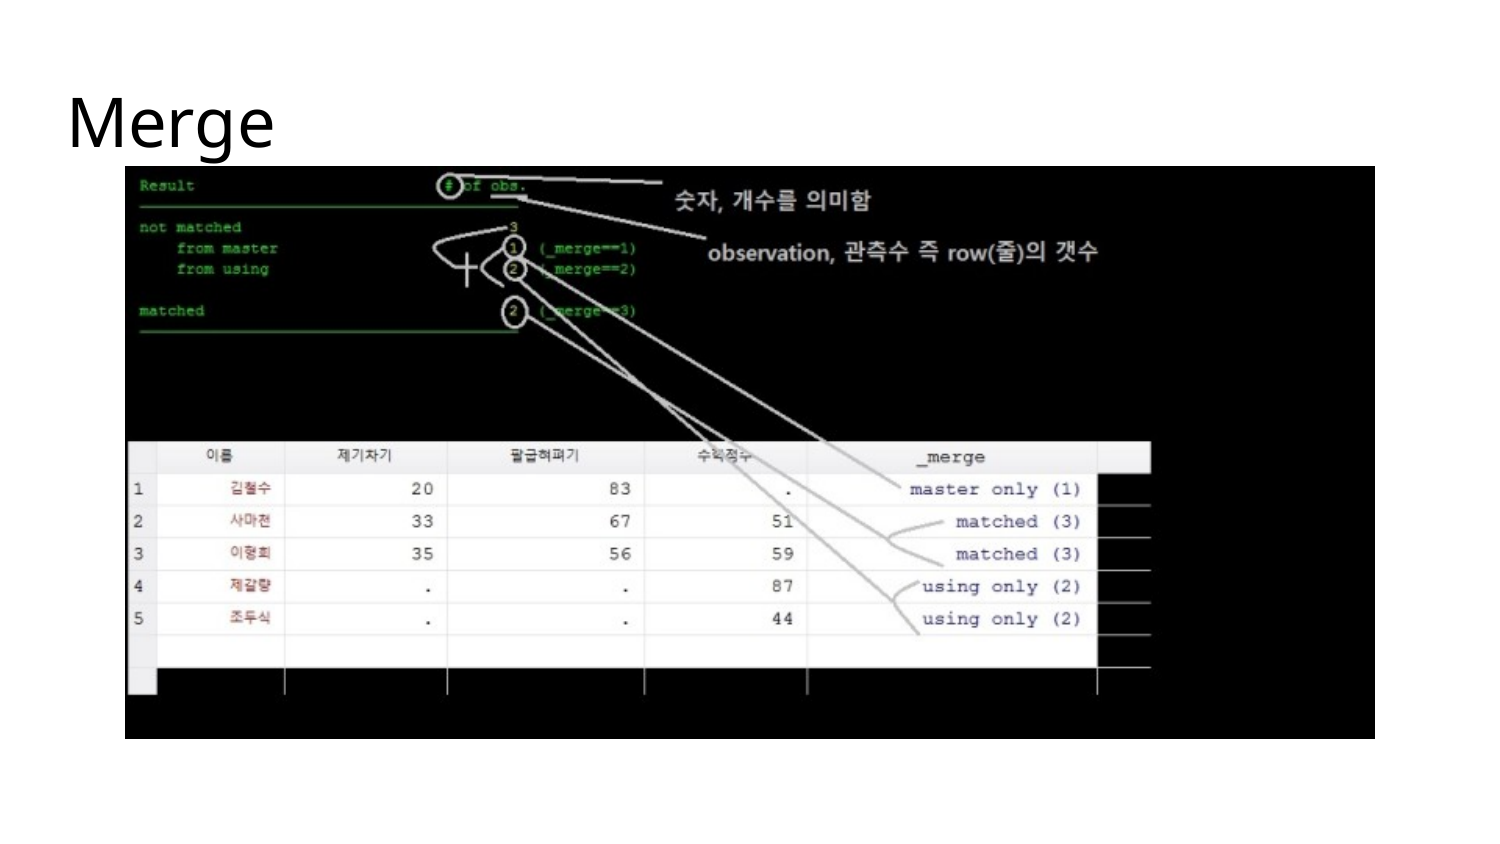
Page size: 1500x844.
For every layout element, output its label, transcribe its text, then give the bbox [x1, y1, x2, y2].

title Merge [51, 72, 1449, 167]
picture [124, 166, 1376, 739]
